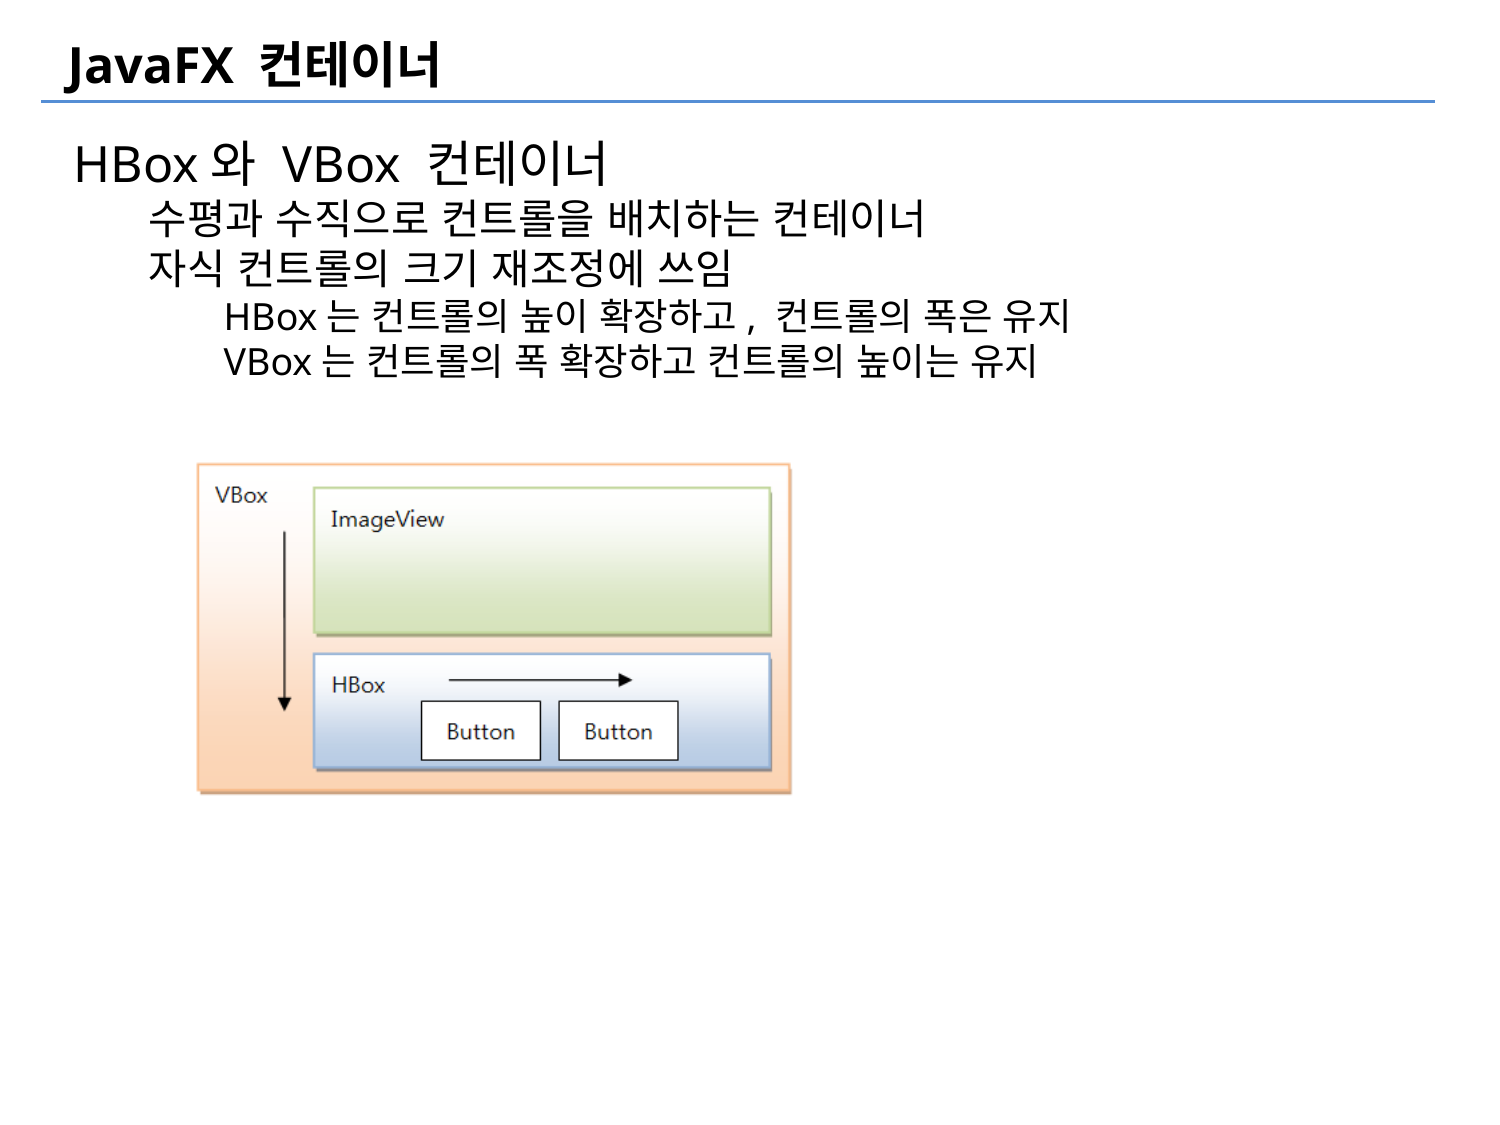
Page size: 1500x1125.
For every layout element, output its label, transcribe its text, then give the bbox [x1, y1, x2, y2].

picture [194, 455, 795, 797]
text_box HBox와 VBox 컨테이너 수평과 수직으로 컨트롤을 배치하는 컨테이너 자식 컨트롤의 크기 재조정에 쓰임 HBox는 컨트롤의 높이 확장하고, 컨트롤의 폭은 유지 VBox는 컨트롤의 폭 확장하고 컨트롤의 높이는 유지 [58, 125, 1483, 436]
text_box JavaFX 컨테이너 [53, 26, 880, 100]
